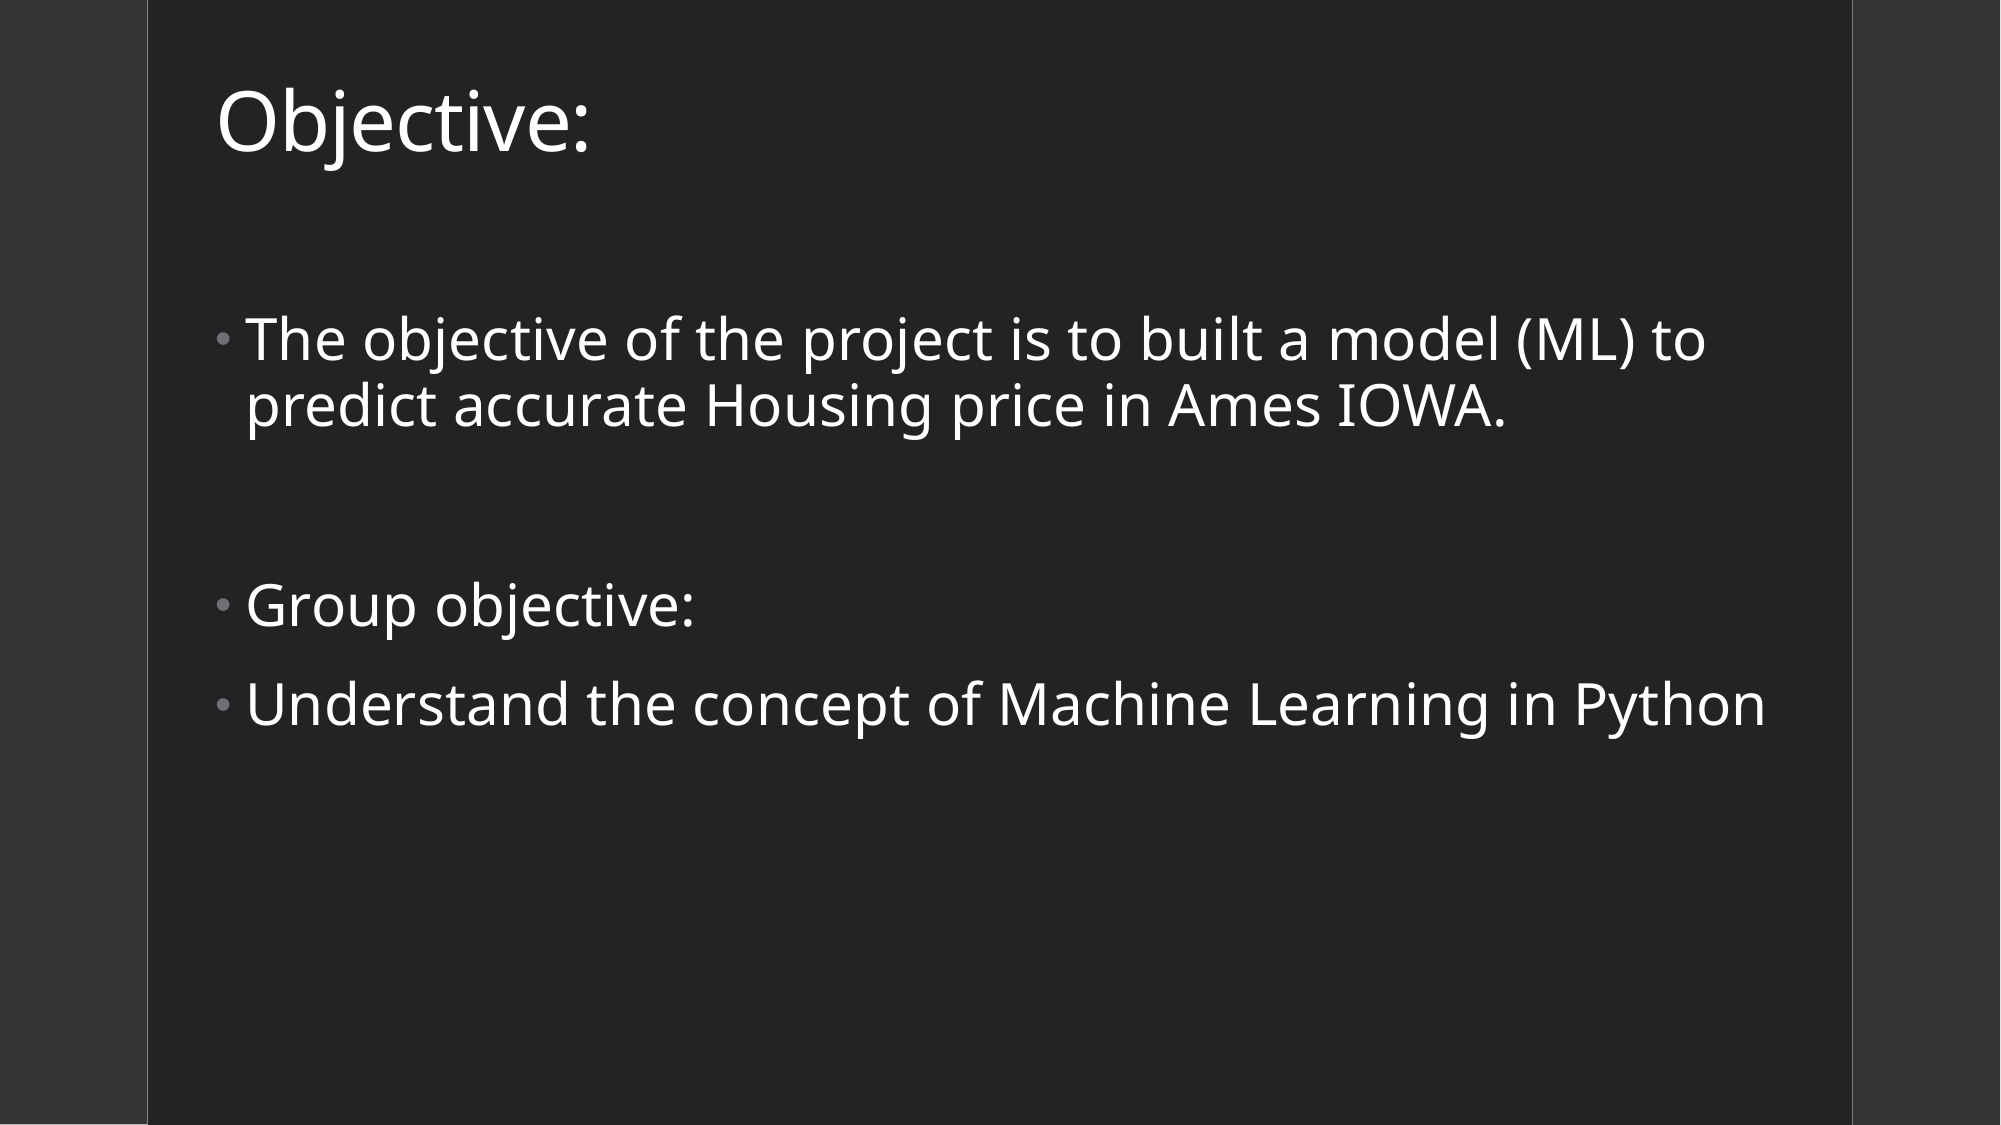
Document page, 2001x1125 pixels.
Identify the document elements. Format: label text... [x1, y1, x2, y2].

list The objective of the project is to built a model (ML) to predict accurate Housing price in Ames IOWA. Group objective: Understand the concept of Machine Learning in Python [200, 299, 1797, 1014]
title Objective: [200, 52, 1797, 197]
text_box [0, 0, 149, 1125]
text_box [149, 0, 1854, 1125]
